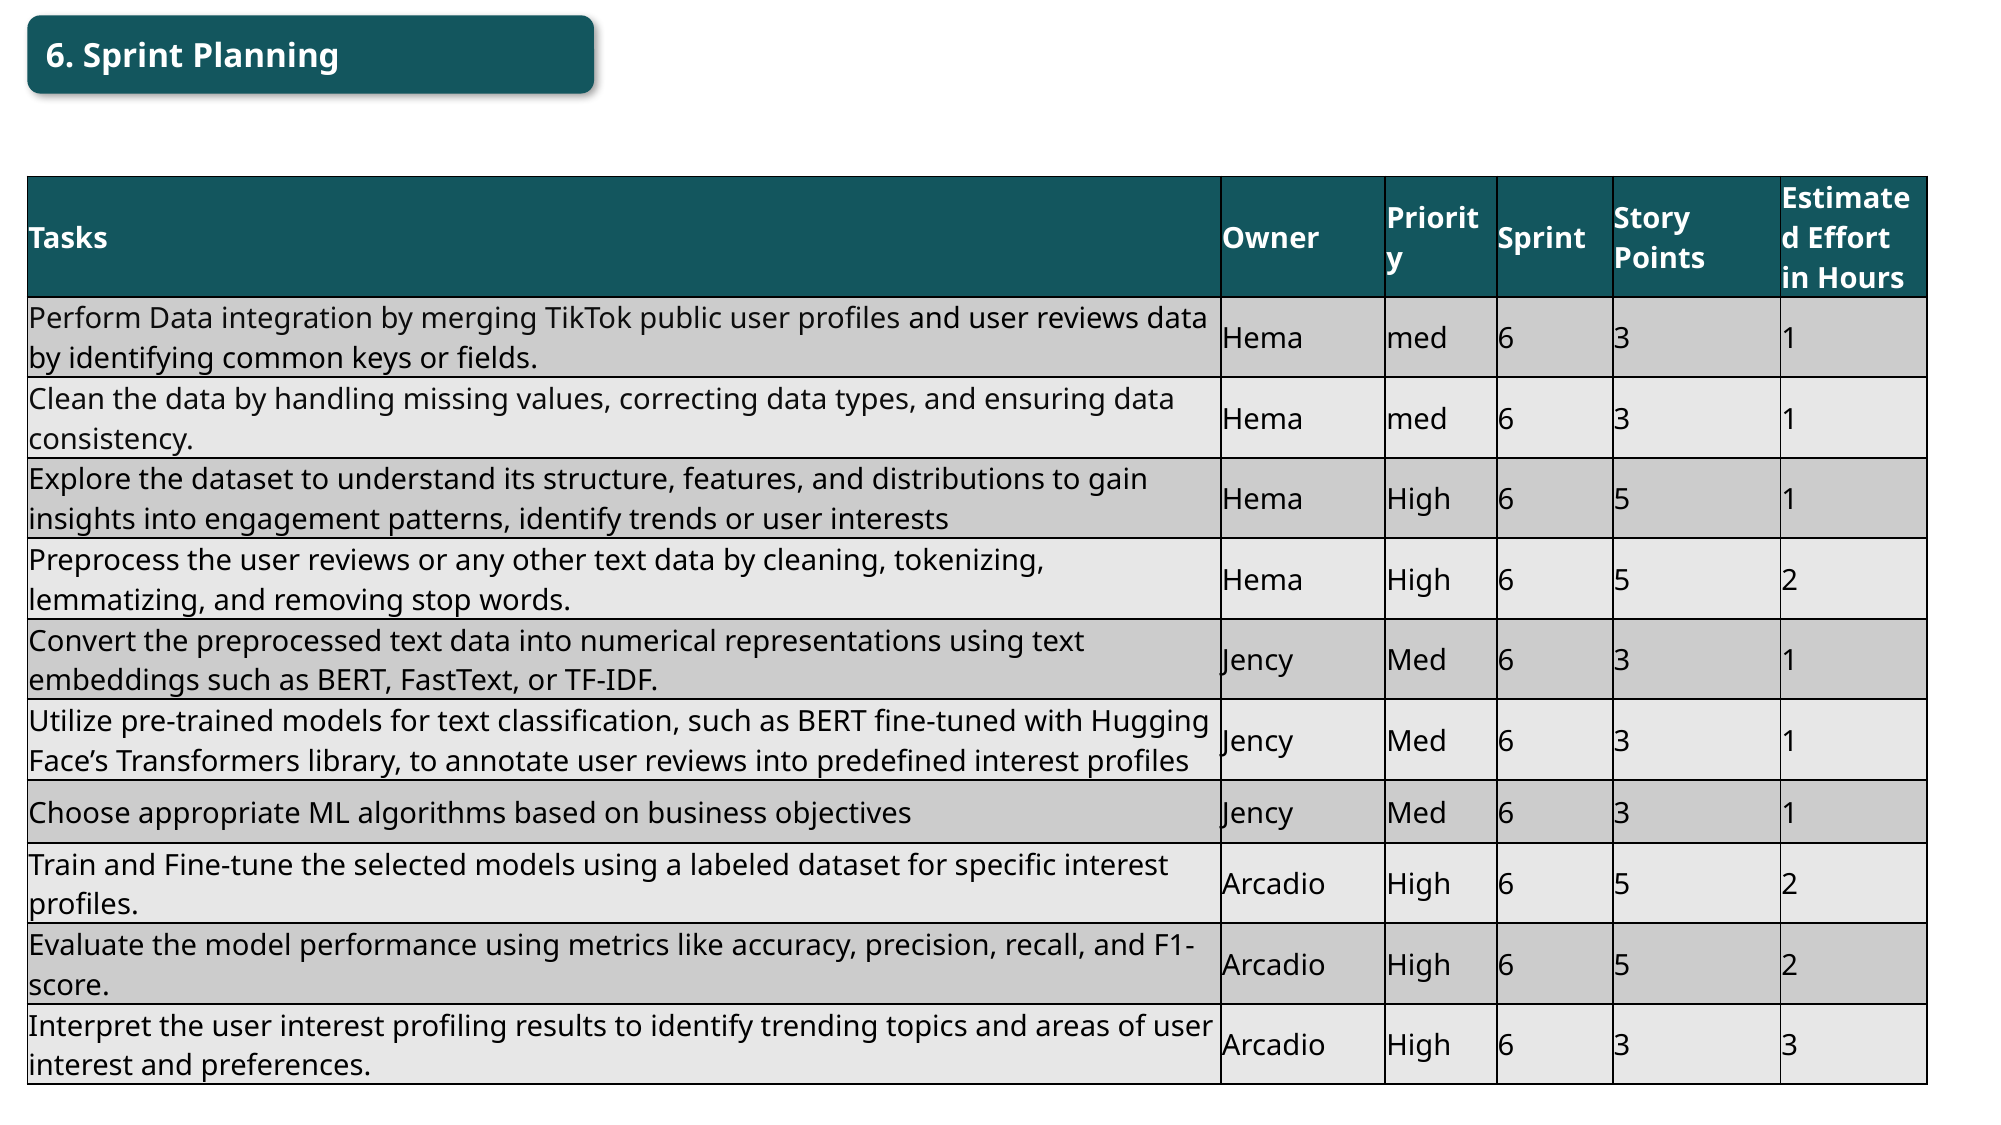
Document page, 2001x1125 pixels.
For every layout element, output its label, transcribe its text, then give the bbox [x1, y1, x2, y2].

table_cell 5 [1614, 459, 1780, 537]
table_cell 2 [1781, 924, 1926, 1003]
table_cell Med [1386, 781, 1496, 842]
table_cell 6 [1498, 844, 1612, 922]
table_cell 3 [1614, 781, 1780, 842]
table_cell High [1386, 459, 1496, 537]
table_cell 1 [1781, 459, 1926, 537]
table_cell 5 [1614, 539, 1780, 618]
table_cell Jency [1222, 620, 1384, 698]
table_cell High [1386, 1005, 1496, 1083]
table_cell Interpret the user interest profiling results to identify trending topics and areas of user interest and preferences. [28, 1005, 1220, 1083]
table_cell High [1386, 924, 1496, 1003]
table_cell 6 [1498, 781, 1612, 842]
table_header Tasks [28, 177, 1220, 296]
table_cell 1 [1781, 298, 1926, 376]
table_cell 6 [1498, 924, 1612, 1003]
table_cell 5 [1614, 844, 1780, 922]
table_cell 3 [1614, 378, 1780, 457]
table_cell 2 [1781, 539, 1926, 618]
table_cell Evaluate the model performance using metrics like accuracy, precision, recall, and F1-score. [28, 924, 1220, 1003]
table_cell 1 [1781, 781, 1926, 842]
table_cell Med [1386, 620, 1496, 698]
table_cell 6 [1498, 700, 1612, 779]
table_cell Utilize pre-trained models for text classification, such as BERT fine-tuned with Hugging Face’s Transformers library, to annotate user reviews into predefined interest profiles [28, 700, 1220, 779]
table_cell 1 [1781, 378, 1926, 457]
table_cell med [1386, 298, 1496, 376]
table_cell 6 [1498, 459, 1612, 537]
table_cell Choose appropriate ML algorithms based on business objectives [28, 781, 1220, 842]
table_cell Arcadio [1222, 1005, 1384, 1083]
table_cell Hema [1222, 378, 1384, 457]
table_cell Arcadio [1222, 844, 1384, 922]
table_cell Clean the data by handling missing values, correcting data types, and ensuring data consistency. [28, 378, 1220, 457]
table_header Story Points [1614, 177, 1780, 296]
table_cell 6 [1498, 1005, 1612, 1083]
table_cell 1 [1781, 620, 1926, 698]
table_cell med [1386, 378, 1496, 457]
table_cell Hema [1222, 298, 1384, 376]
table_cell High [1386, 539, 1496, 618]
table_cell 5 [1614, 924, 1780, 1003]
table_cell 6 [1498, 539, 1612, 618]
table_cell 3 [1614, 620, 1780, 698]
table_cell Hema [1222, 459, 1384, 537]
table_cell Preprocess the user reviews or any other text data by cleaning, tokenizing, lemmatizing, and removing stop words. [28, 539, 1220, 618]
table_header Priority [1386, 177, 1496, 296]
table_cell 6 [1498, 620, 1612, 698]
table_cell 1 [1781, 700, 1926, 779]
text_box 6. Sprint Planning [25, 13, 596, 96]
table_cell Hema [1222, 539, 1384, 618]
table_header Estimated Effort in Hours [1781, 177, 1926, 296]
table_cell Convert the preprocessed text data into numerical representations using text embeddings such as BERT, FastText, or TF-IDF. [28, 620, 1220, 698]
table_cell 3 [1781, 1005, 1926, 1083]
table_cell Med [1386, 700, 1496, 779]
table_cell 3 [1614, 700, 1780, 779]
table_cell Perform Data integration by merging TikTok public user profiles and user reviews data by identifying common keys or fields. [28, 298, 1220, 376]
table_cell 6 [1498, 298, 1612, 376]
table_cell 2 [1781, 844, 1926, 922]
table_cell 3 [1614, 1005, 1780, 1083]
table_cell Jency [1222, 781, 1384, 842]
table_cell High [1386, 844, 1496, 922]
table_cell Explore the dataset to understand its structure, features, and distributions to gain insights into engagement patterns, identify trends or user interests [28, 459, 1220, 537]
table_header Sprint [1498, 177, 1612, 296]
table_cell Arcadio [1222, 924, 1384, 1003]
table_header Owner [1222, 177, 1384, 296]
table_cell 6 [1498, 378, 1612, 457]
table_cell Train and Fine-tune the selected models using a labeled dataset for specific interest profiles. [28, 844, 1220, 922]
table_cell Jency [1222, 700, 1384, 779]
table_cell 3 [1614, 298, 1780, 376]
